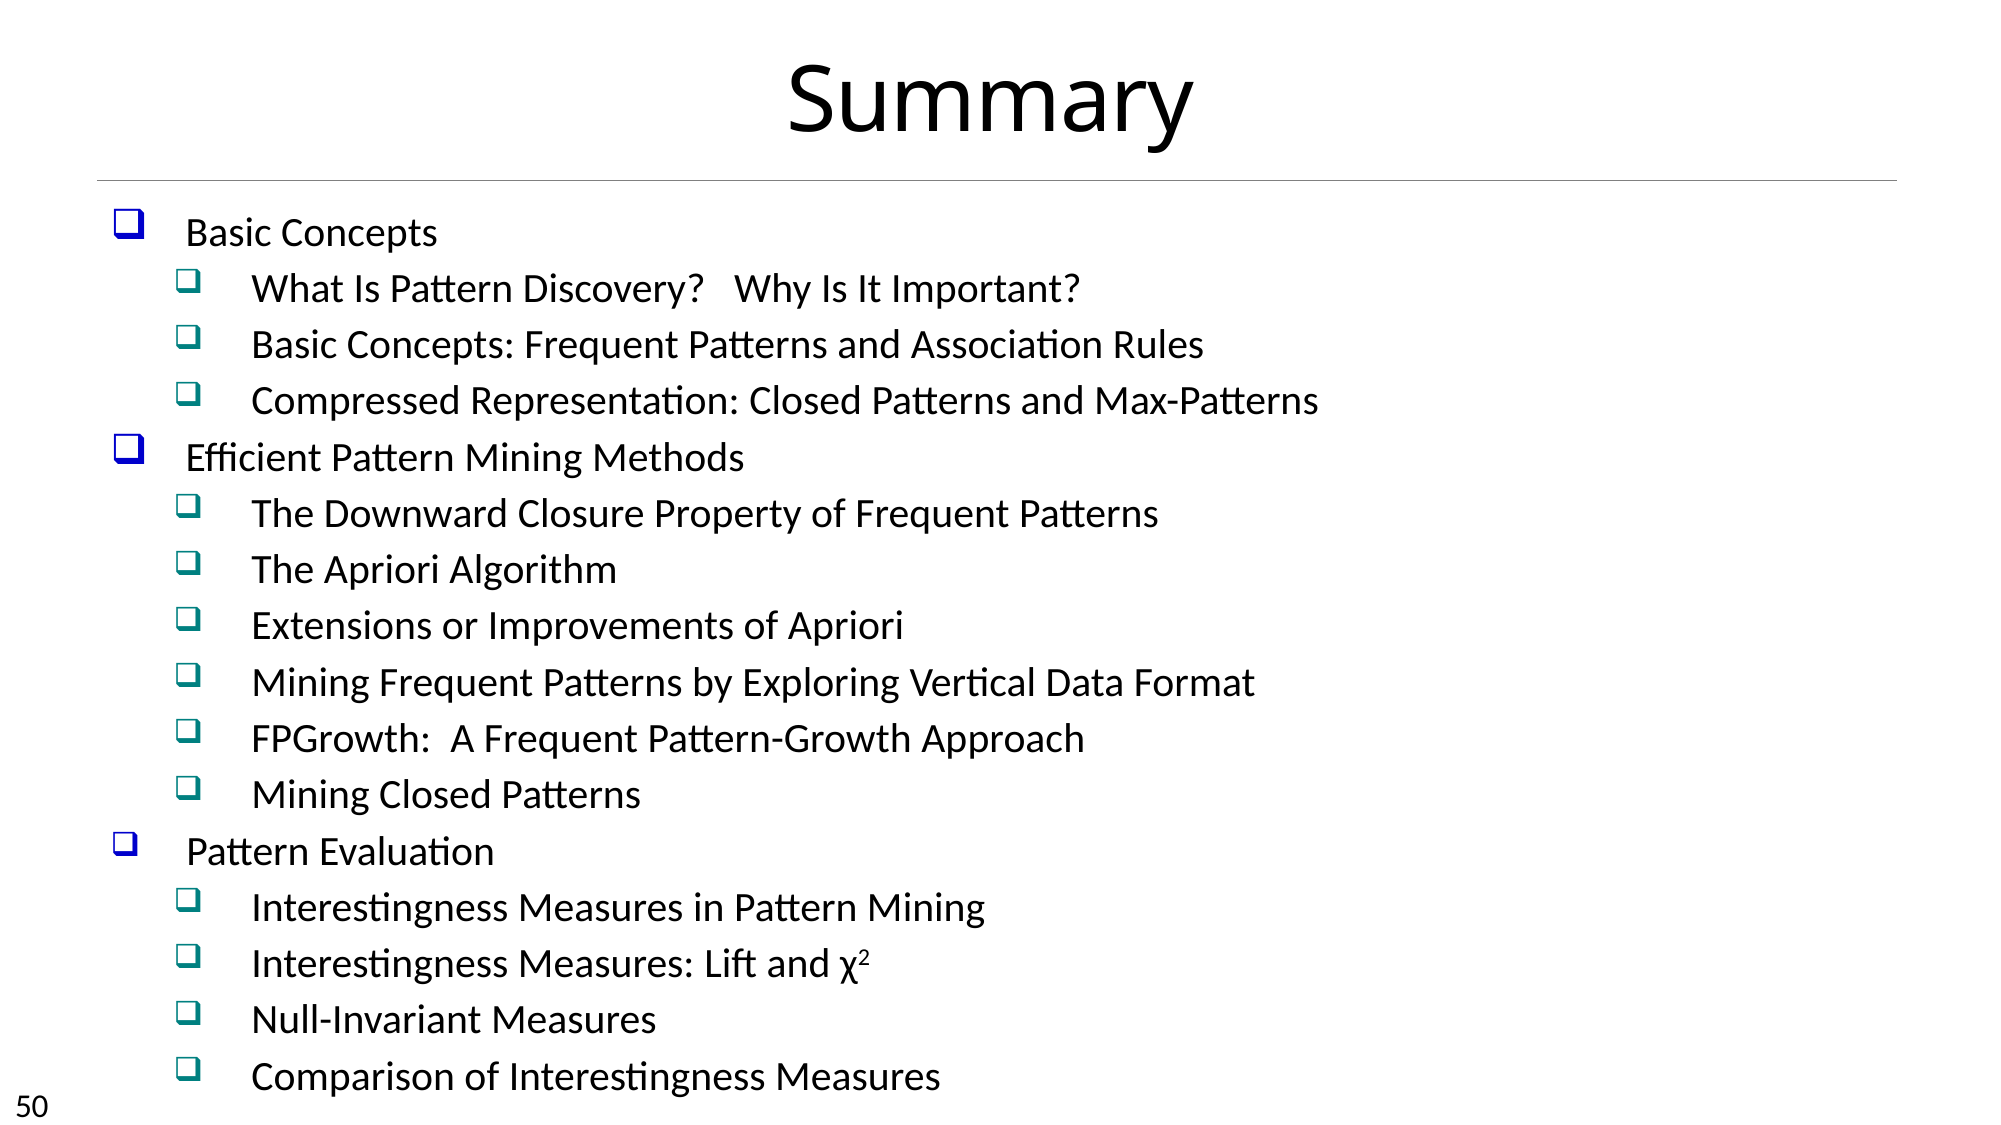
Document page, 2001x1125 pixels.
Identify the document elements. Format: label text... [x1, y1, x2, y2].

title Summary [57, 36, 1923, 158]
list Basic Concepts What Is Pattern Discovery? Why Is It Important? Basic Concepts: Frequent Patterns and Association Rules Compressed Representation: Closed Patterns and Max-Patterns Efficient Pattern Mining Methods The Downward Closure Property of Frequent Patterns The Apriori Algorithm Extensions or Improvements of Apriori Mining Frequent Patterns by Exploring Vertical Data Format FPGrowth: A Frequent Pattern-Growth Approach Mining Closed Patterns Pattern Evaluation Interestingness Measures in Pattern Mining Interestingness Measures: Lift and χ2 Null-Invariant Measures Comparison of Interestingness Measures [95, 196, 1622, 1095]
